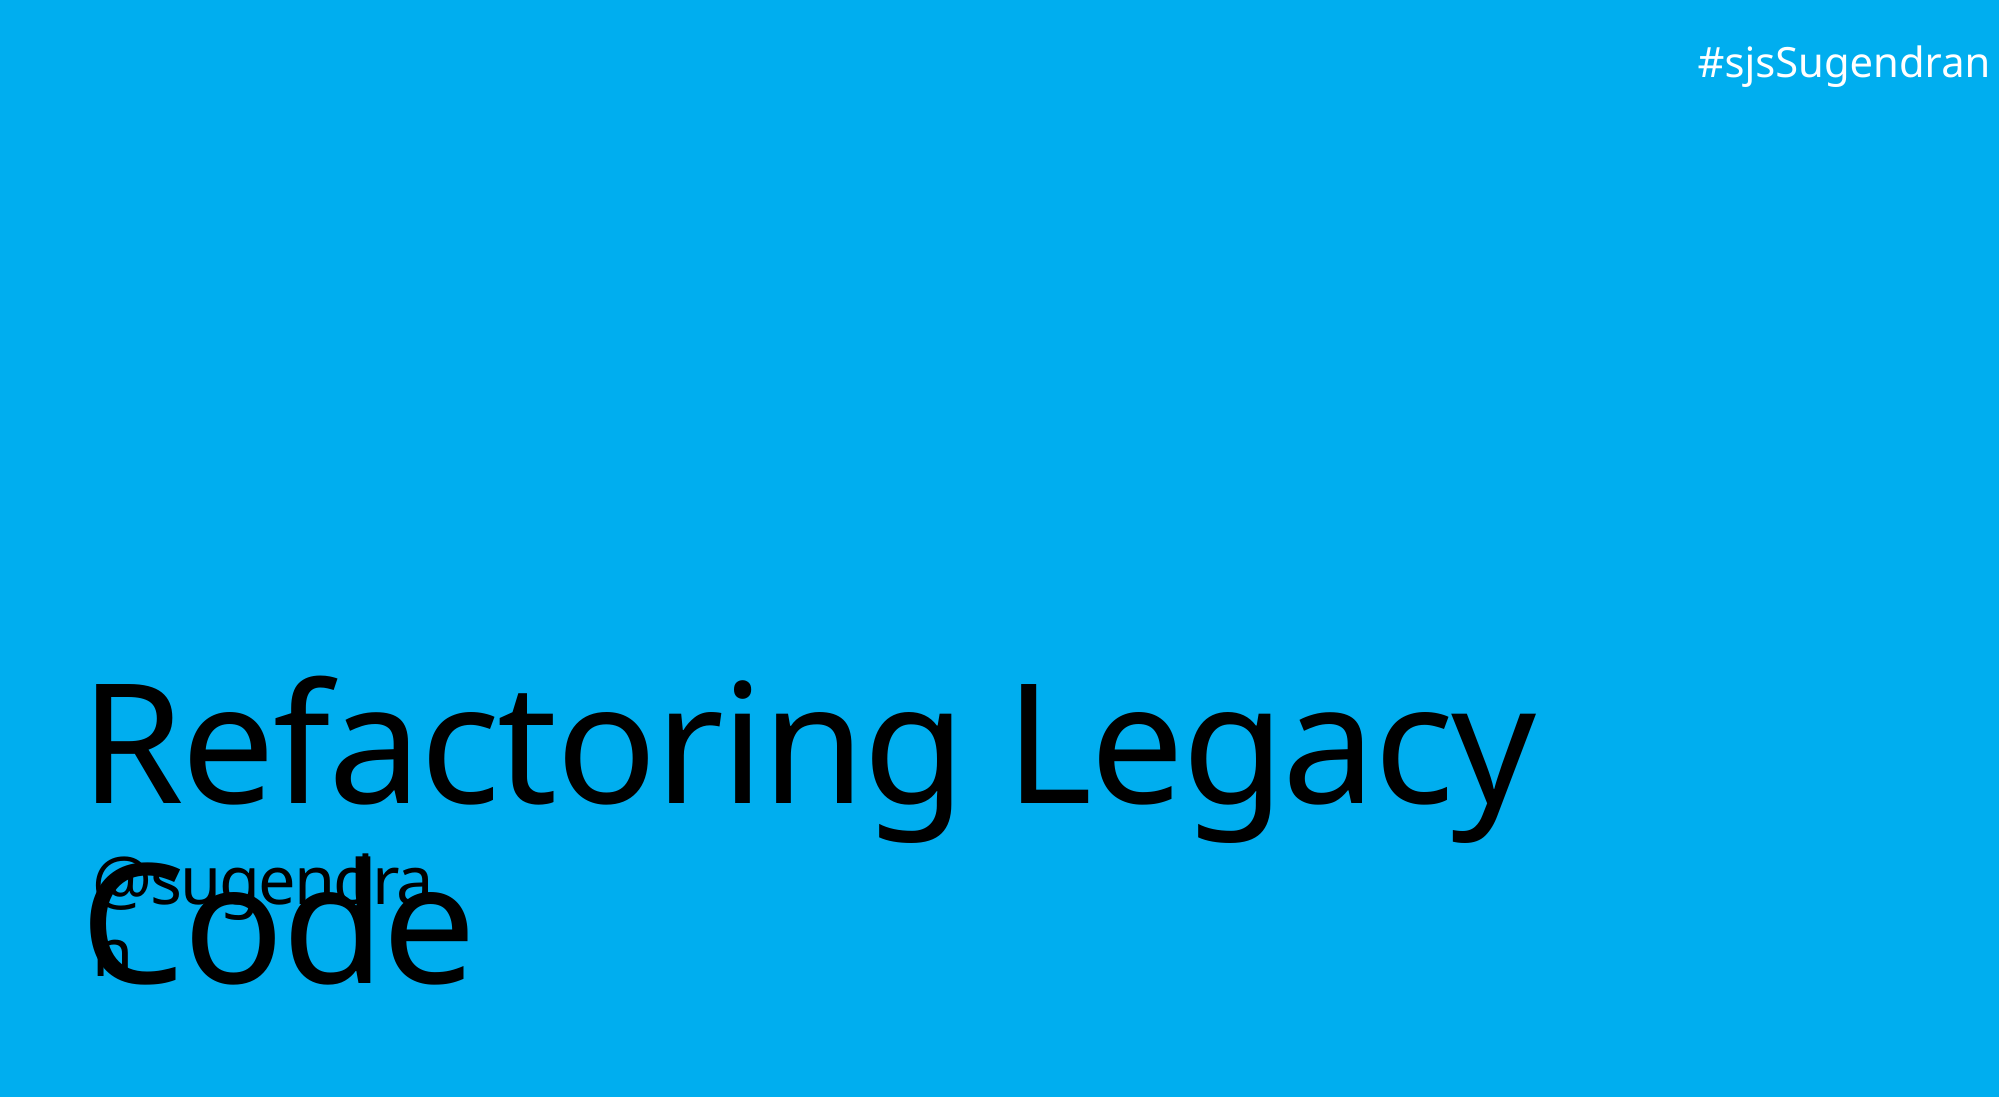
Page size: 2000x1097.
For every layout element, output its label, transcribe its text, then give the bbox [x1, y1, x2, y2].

picture [392, 908, 466, 983]
picture [292, 922, 369, 983]
list @sugendran [92, 847, 459, 922]
list Refactoring Legacy Code [79, 659, 1922, 845]
picture [193, 922, 274, 983]
text_box #sjsSugendran [1697, 35, 1991, 86]
picture [91, 922, 174, 983]
